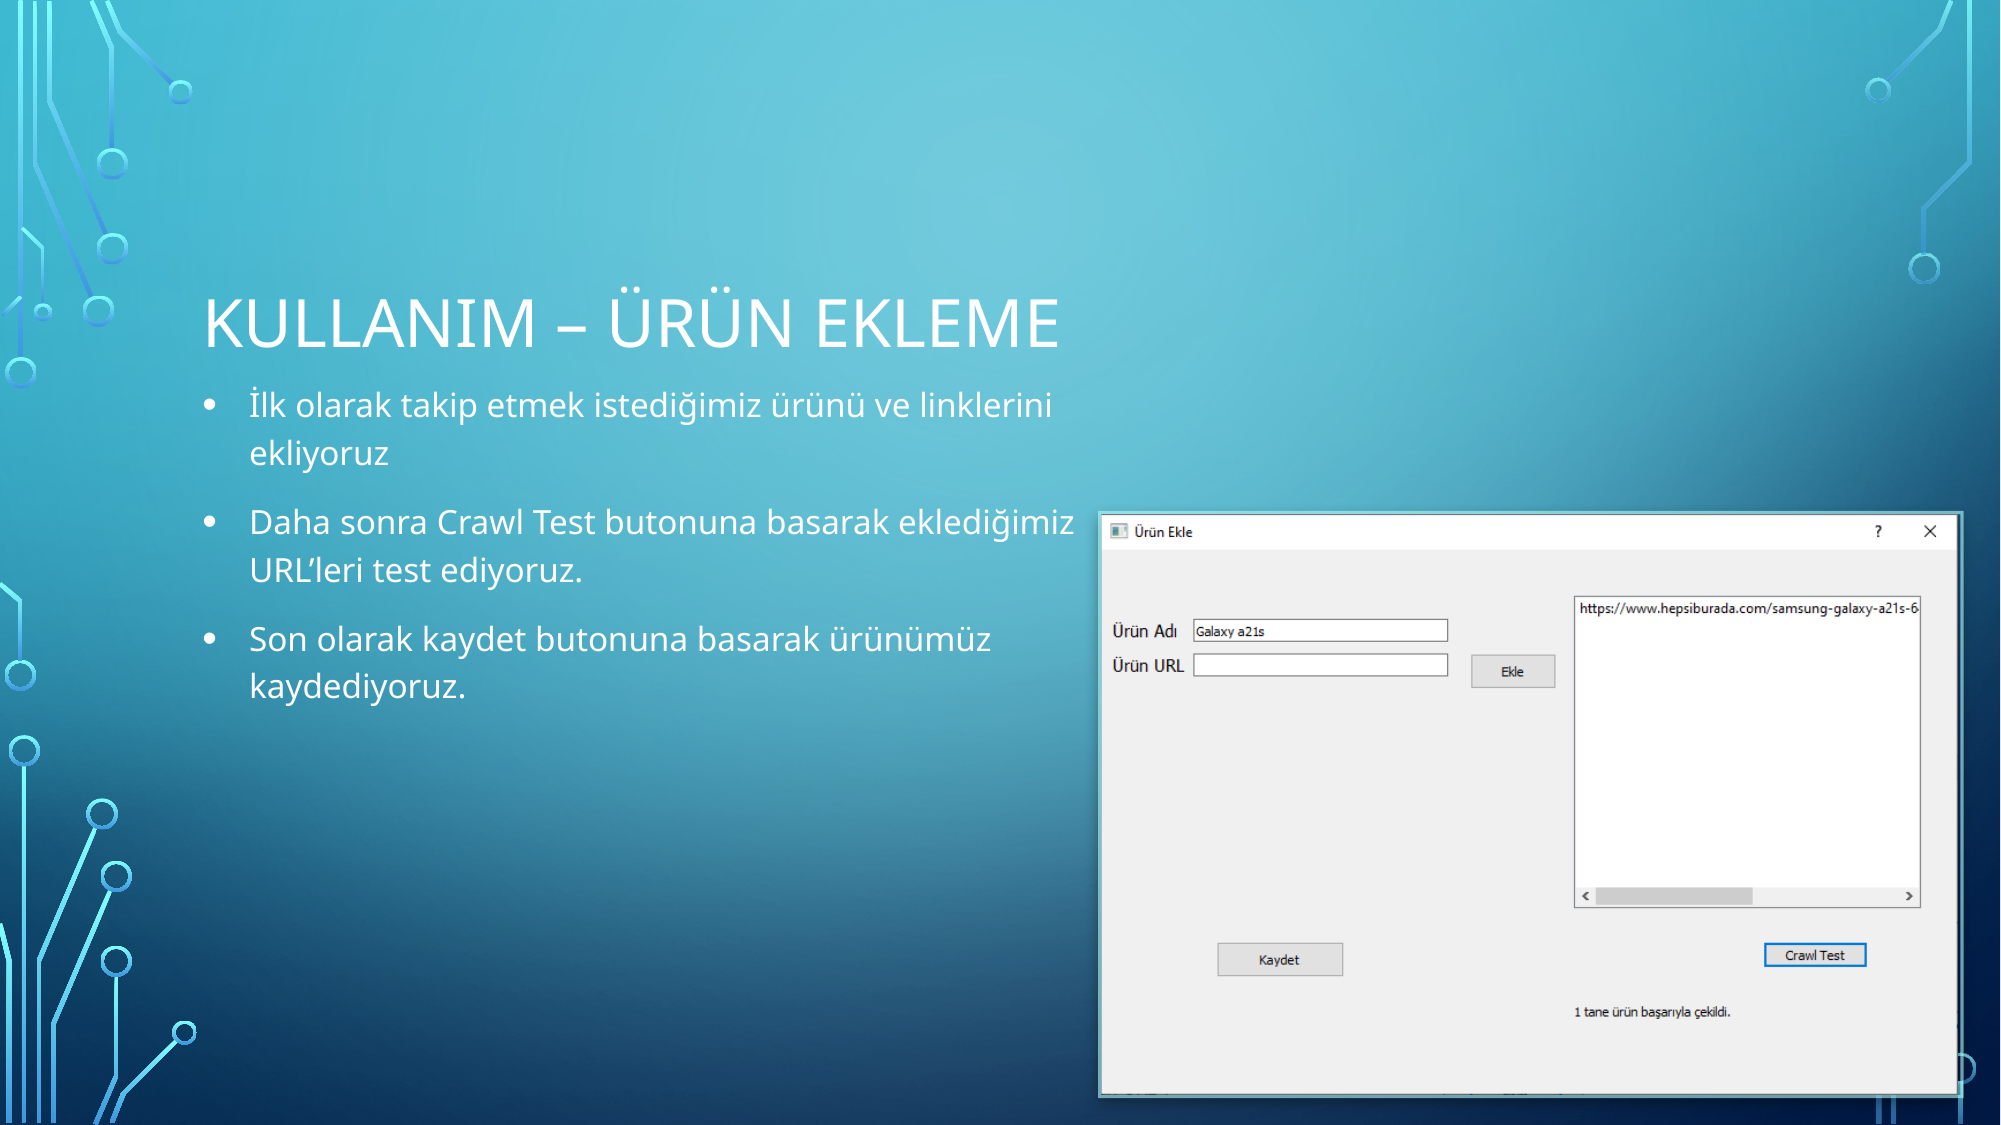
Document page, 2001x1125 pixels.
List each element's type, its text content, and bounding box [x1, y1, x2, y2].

title Kullanım – Ürün Ekleme [187, 99, 1161, 369]
list İlk olarak takip etmek istediğimiz ürünü ve linklerini ekliyoruz Daha sonra Crawl Test butonuna basarak eklediğimiz URL’leri test ediyoruz. Son olarak kaydet butonuna basarak ürünümüz kaydediyoruz. [187, 369, 1161, 950]
picture [1100, 513, 1961, 1096]
